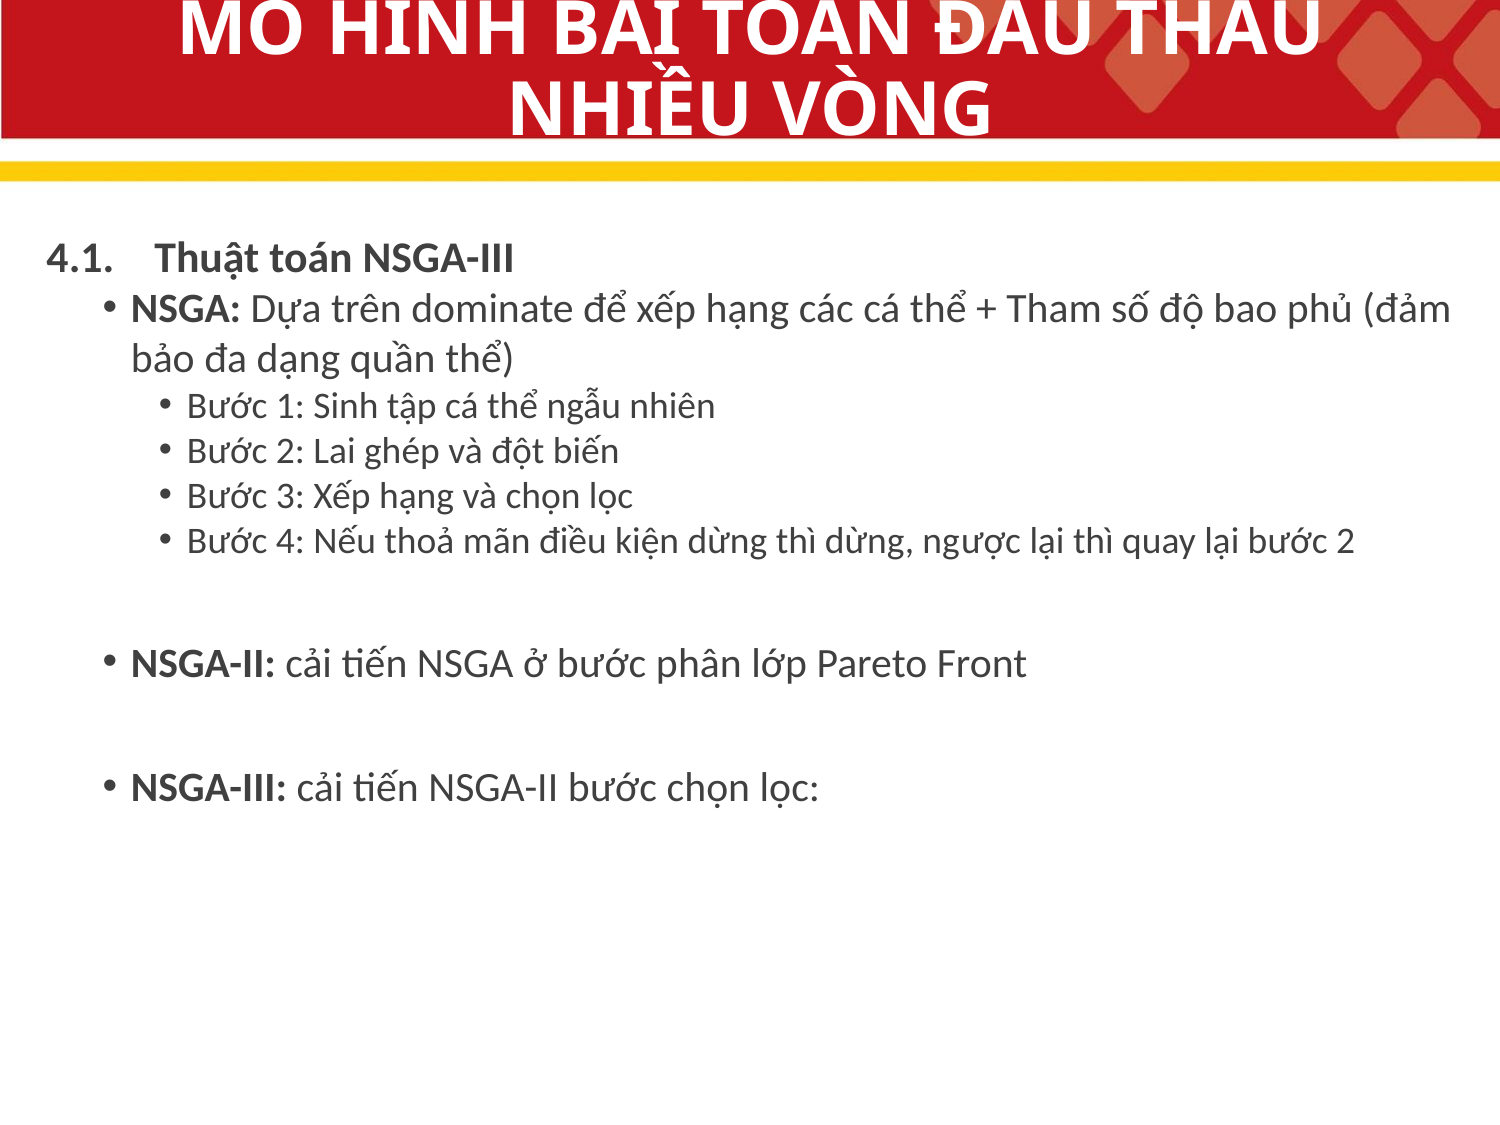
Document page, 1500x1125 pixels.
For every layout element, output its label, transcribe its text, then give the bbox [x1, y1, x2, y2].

picture [0, 0, 1500, 1125]
list 4.1. Thuật toán NSGA-III NSGA: Dựa trên dominate để xếp hạng các cá thể + Tham số độ bao phủ (đảm bảo đa dạng quần thể) Bước 1: Sinh tập cá thể ngẫu nhiên Bước 2: Lai ghép và đột biến Bước 3: Xếp hạng và chọn lọc Bước 4: Nếu thoả mãn điều kiện dừng thì dừng, ngược lại thì quay lại bước 2 NSGA-II: cải tiến NSGA ở bước phân lớp Pareto Front NSGA-III: cải tiến NSGA-II bước chọn lọc: [31, 220, 1471, 1025]
title MÔ HÌNH BÀI TOÁN ĐẤU THẦU NHIỀU VÒNG [31, 0, 1471, 141]
